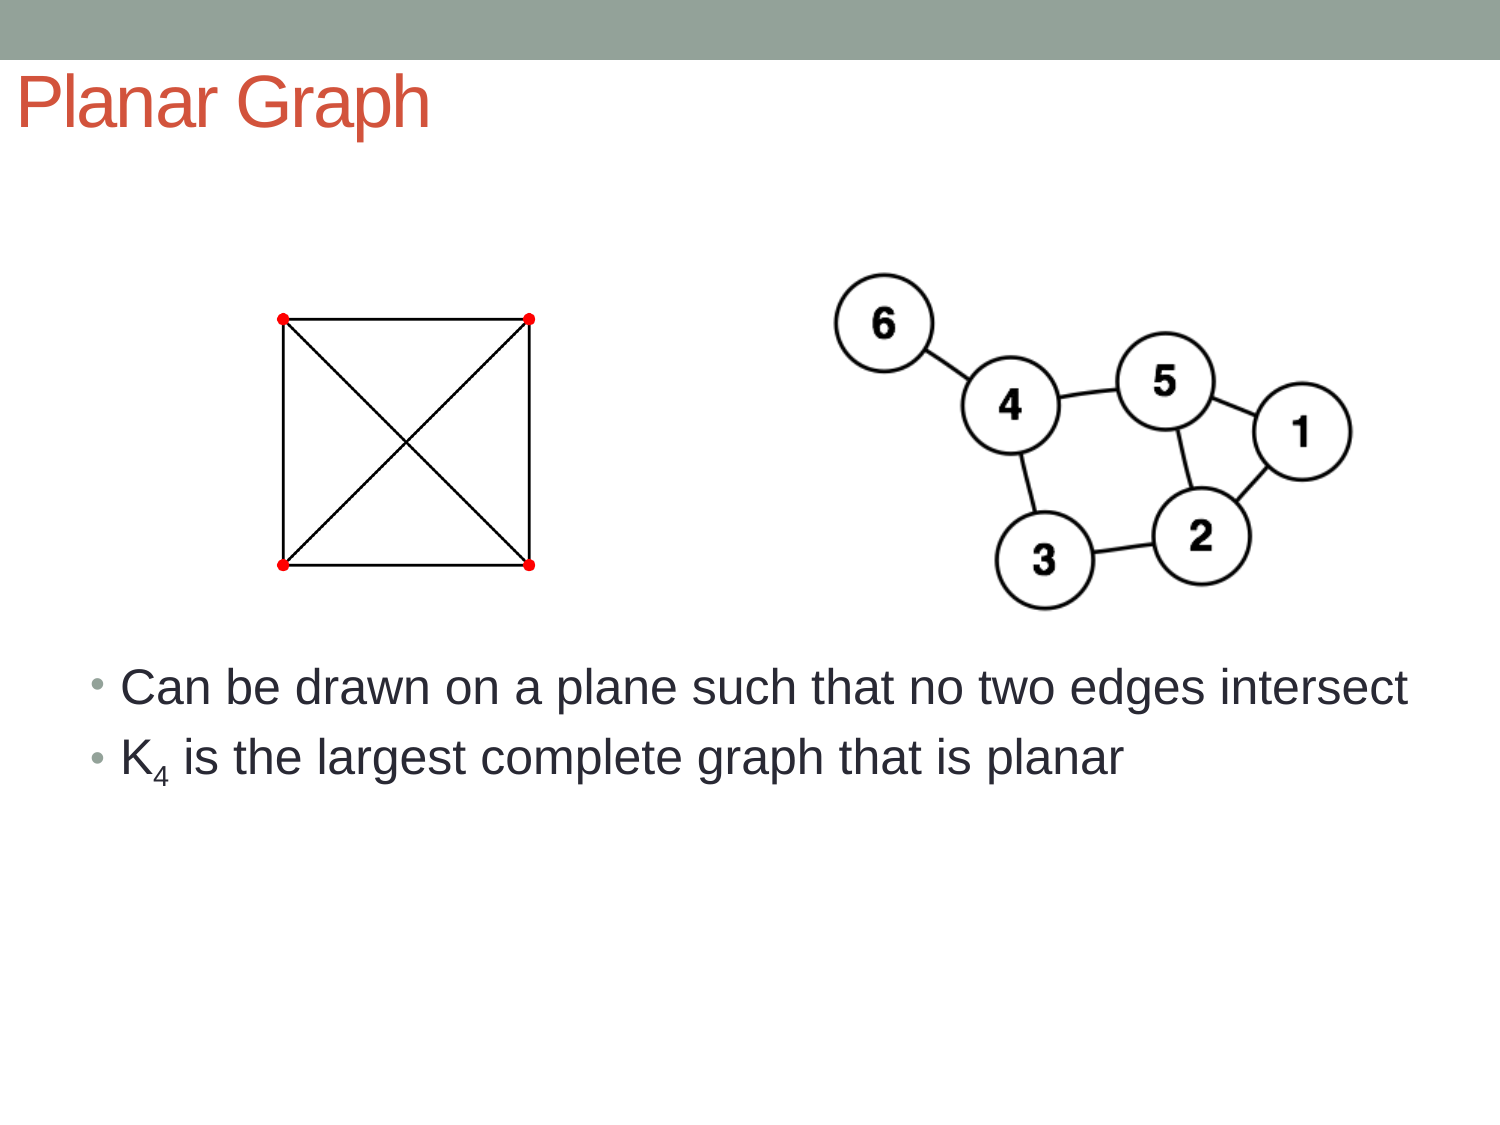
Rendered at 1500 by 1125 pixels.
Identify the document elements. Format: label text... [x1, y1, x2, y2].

title Planar Graph [0, 45, 1500, 150]
list Can be drawn on a plane such that no two edges intersect K4 is the largest complete graph that is planar [74, 646, 1426, 1006]
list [226, 262, 586, 622]
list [823, 262, 1364, 622]
